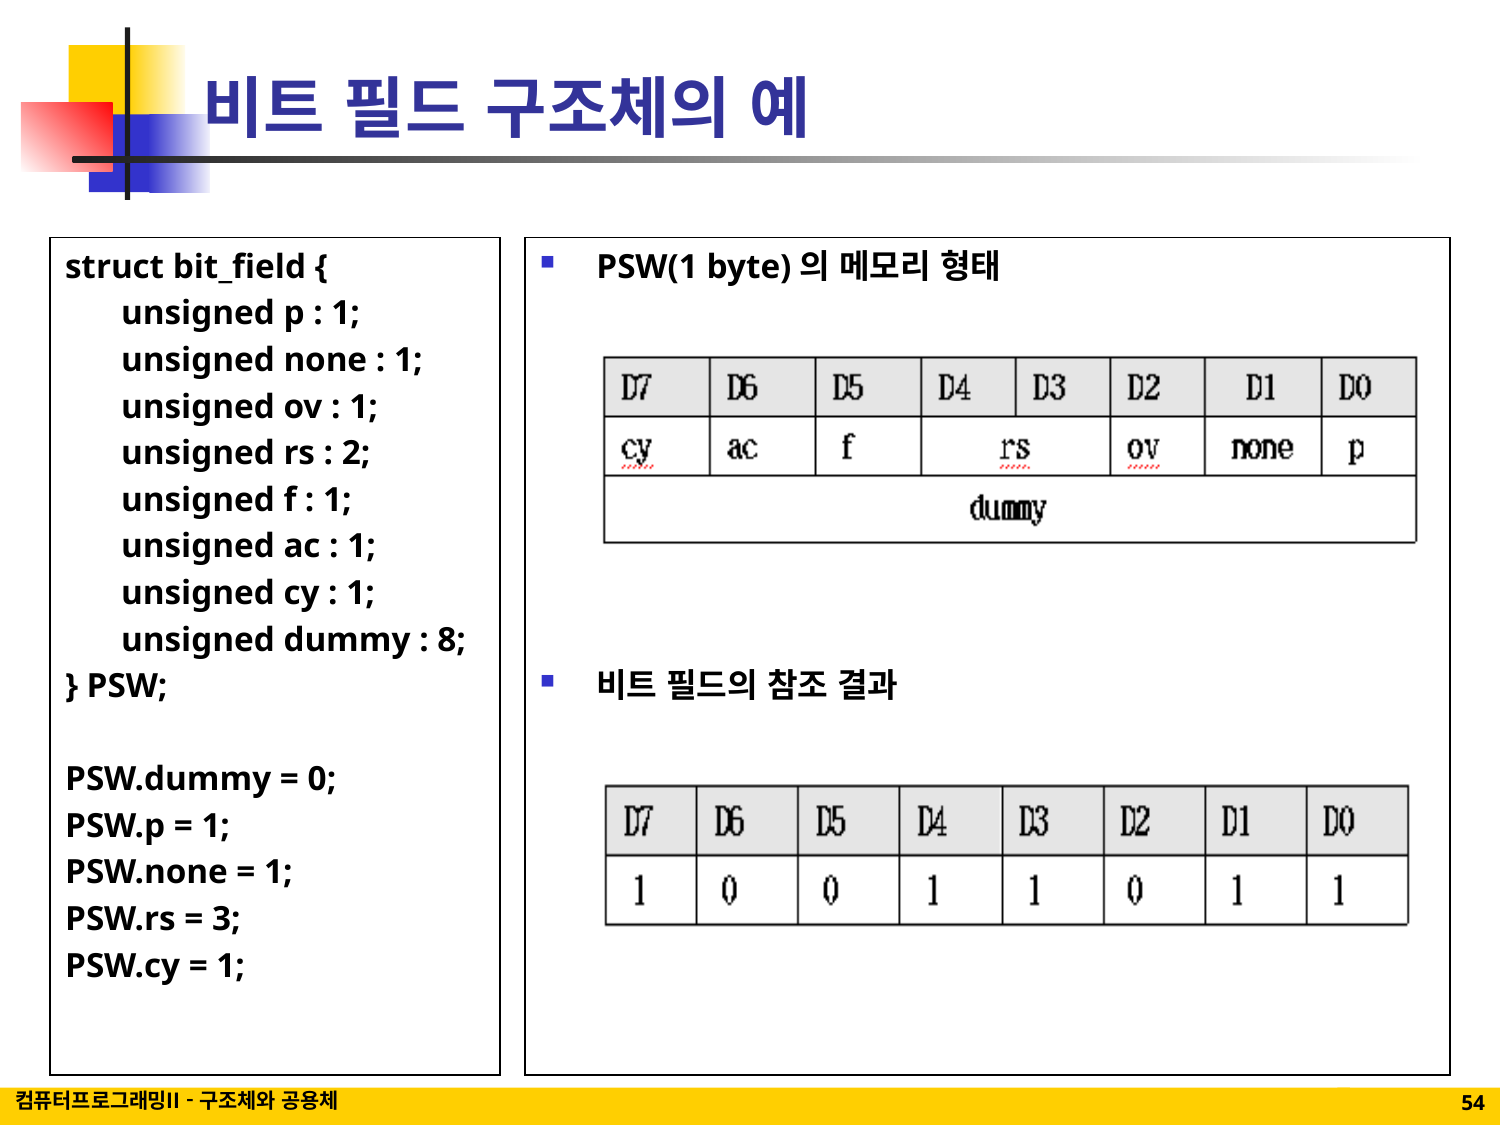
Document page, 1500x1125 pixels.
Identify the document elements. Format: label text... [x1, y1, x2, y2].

picture [599, 774, 1413, 938]
slide_number 54 [1337, 1087, 1500, 1125]
title 비트 필드 구조체의 예 [187, 24, 1451, 154]
list struct bit_field { unsigned p : 1; unsigned none : 1; unsigned ov : 1; unsigned rs : 2; unsigned f : 1; unsigned ac : 1; unsigned cy : 1; unsigned dummy : 8; } PSW; PSW.dummy = 0; PSW.p = 1; PSW.none = 1; PSW.rs = 3; PSW.cy = 1; [49, 237, 501, 1076]
list PSW(1 byte)의 메모리 형태 비트 필드의 참조 결과 [524, 237, 1451, 1076]
footer 컴퓨터프로그래밍II - 구조체와 공용체 [0, 1087, 1337, 1125]
picture [599, 349, 1426, 551]
